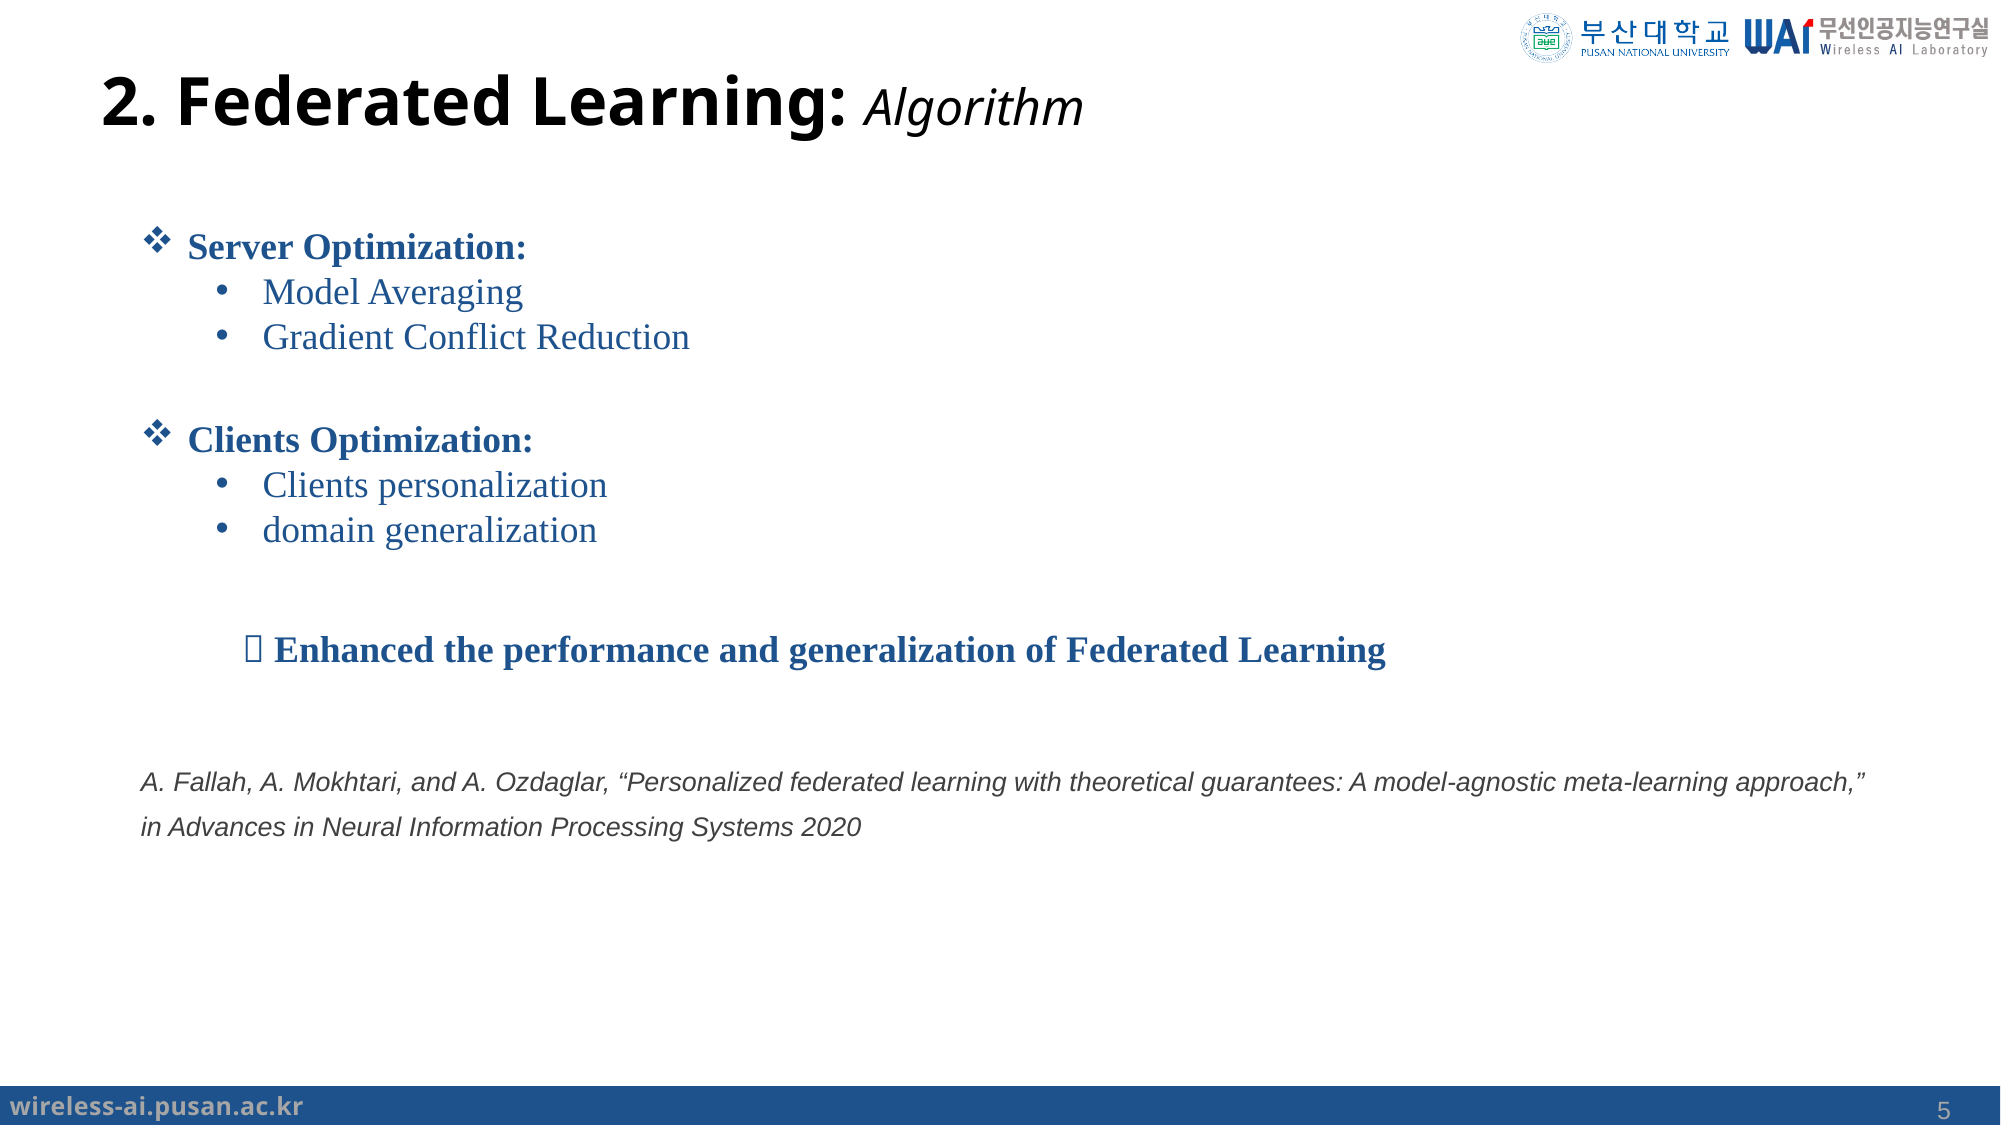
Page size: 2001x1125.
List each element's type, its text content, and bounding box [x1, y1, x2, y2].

text_box A. Fallah, A. Mokhtari, and A. Ozdaglar, “Personalized federated learning with theoretical guarantees: A model-agnostic meta-learning approach,” in Advances in Neural Information Processing Systems 2020 [125, 744, 1890, 859]
title 2. Federated Learning: Algorithm [86, 54, 1394, 144]
text_box  Enhanced the performance and generalization of Federated Learning [227, 617, 1812, 678]
picture [1744, 16, 1989, 58]
text_box Server Optimization: Model Averaging Gradient Conflict Reduction Clients Optimization: Clients personalization domain generalization [125, 214, 1042, 603]
picture [1518, 12, 1732, 64]
slide_number 5 [1884, 1086, 2000, 1125]
